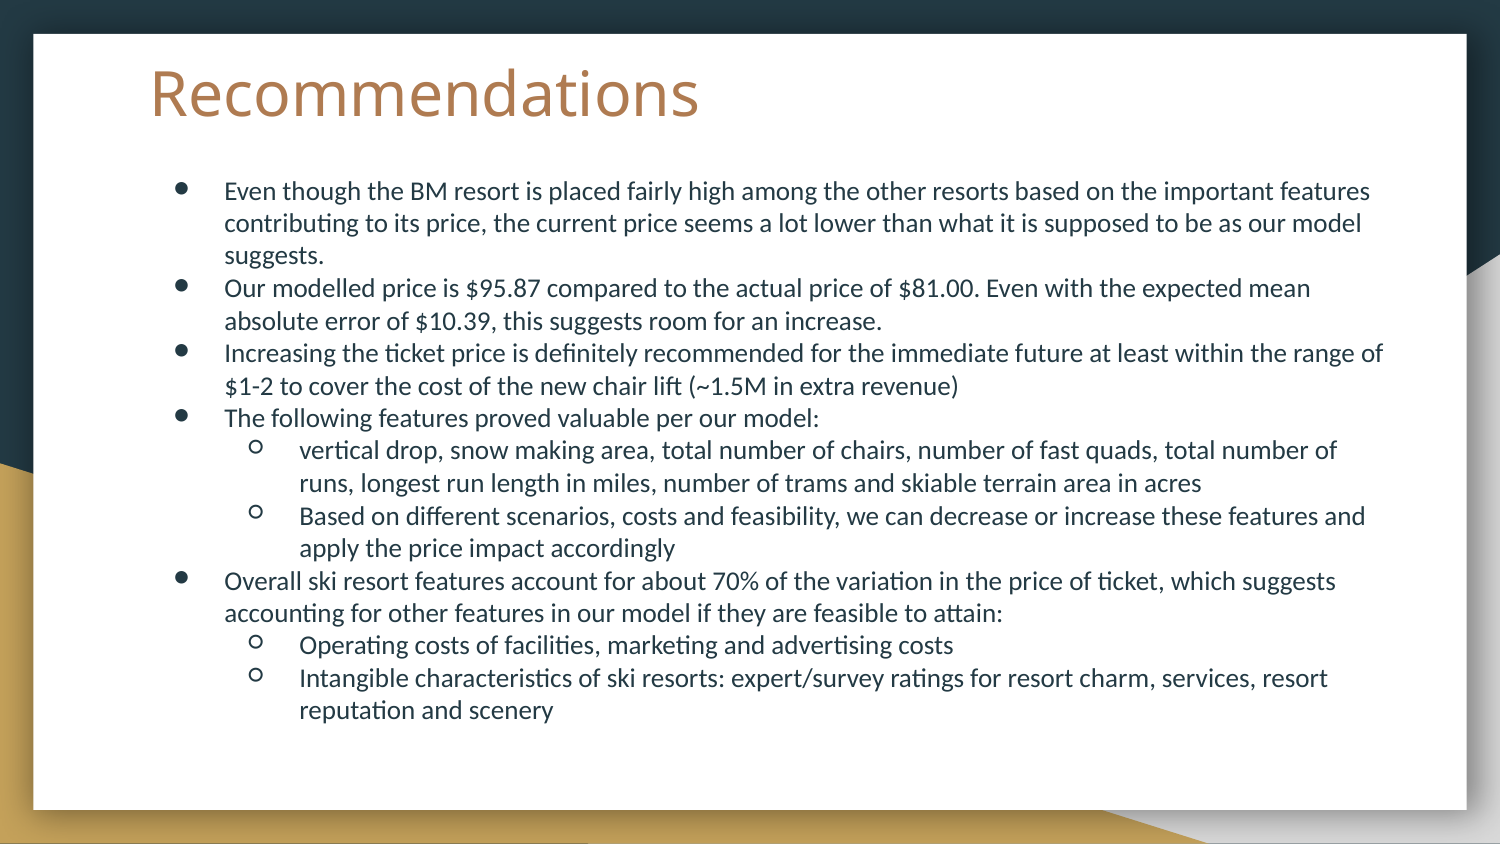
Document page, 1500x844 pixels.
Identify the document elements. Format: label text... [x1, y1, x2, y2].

title Recommendations [134, 38, 1366, 158]
list Even though the BM resort is placed fairly high among the other resorts based on the important features contributing to its price, the current price seems a lot lower than what it is supposed to be as our model suggests. Our modelled price is $95.87 compared to the actual price of $81.00. Even with the expected mean absolute error of $10.39, this suggests room for an increase. Increasing the ticket price is definitely recommended for the immediate future at least within the range of $1-2 to cover the cost of the new chair lift (~1.5M in extra revenue) The following features proved valuable per our model: vertical drop, snow making area, total number of chairs, number of fast quads, total number of runs, longest run length in miles, number of trams and skiable terrain area in acres Based on different scenarios, costs and feasibility, we can decrease or increase these features and apply the price impact accordingly Overall ski resort features account for about 70% of the variation in the price of ticket, which suggests accounting for other features in our model if they are feasible to attain: Operating costs of facilities, marketing and advertising costs Intangible characteristics of ski resorts: expert/survey ratings for resort charm, services, resort reputation and scenery [134, 158, 1407, 767]
